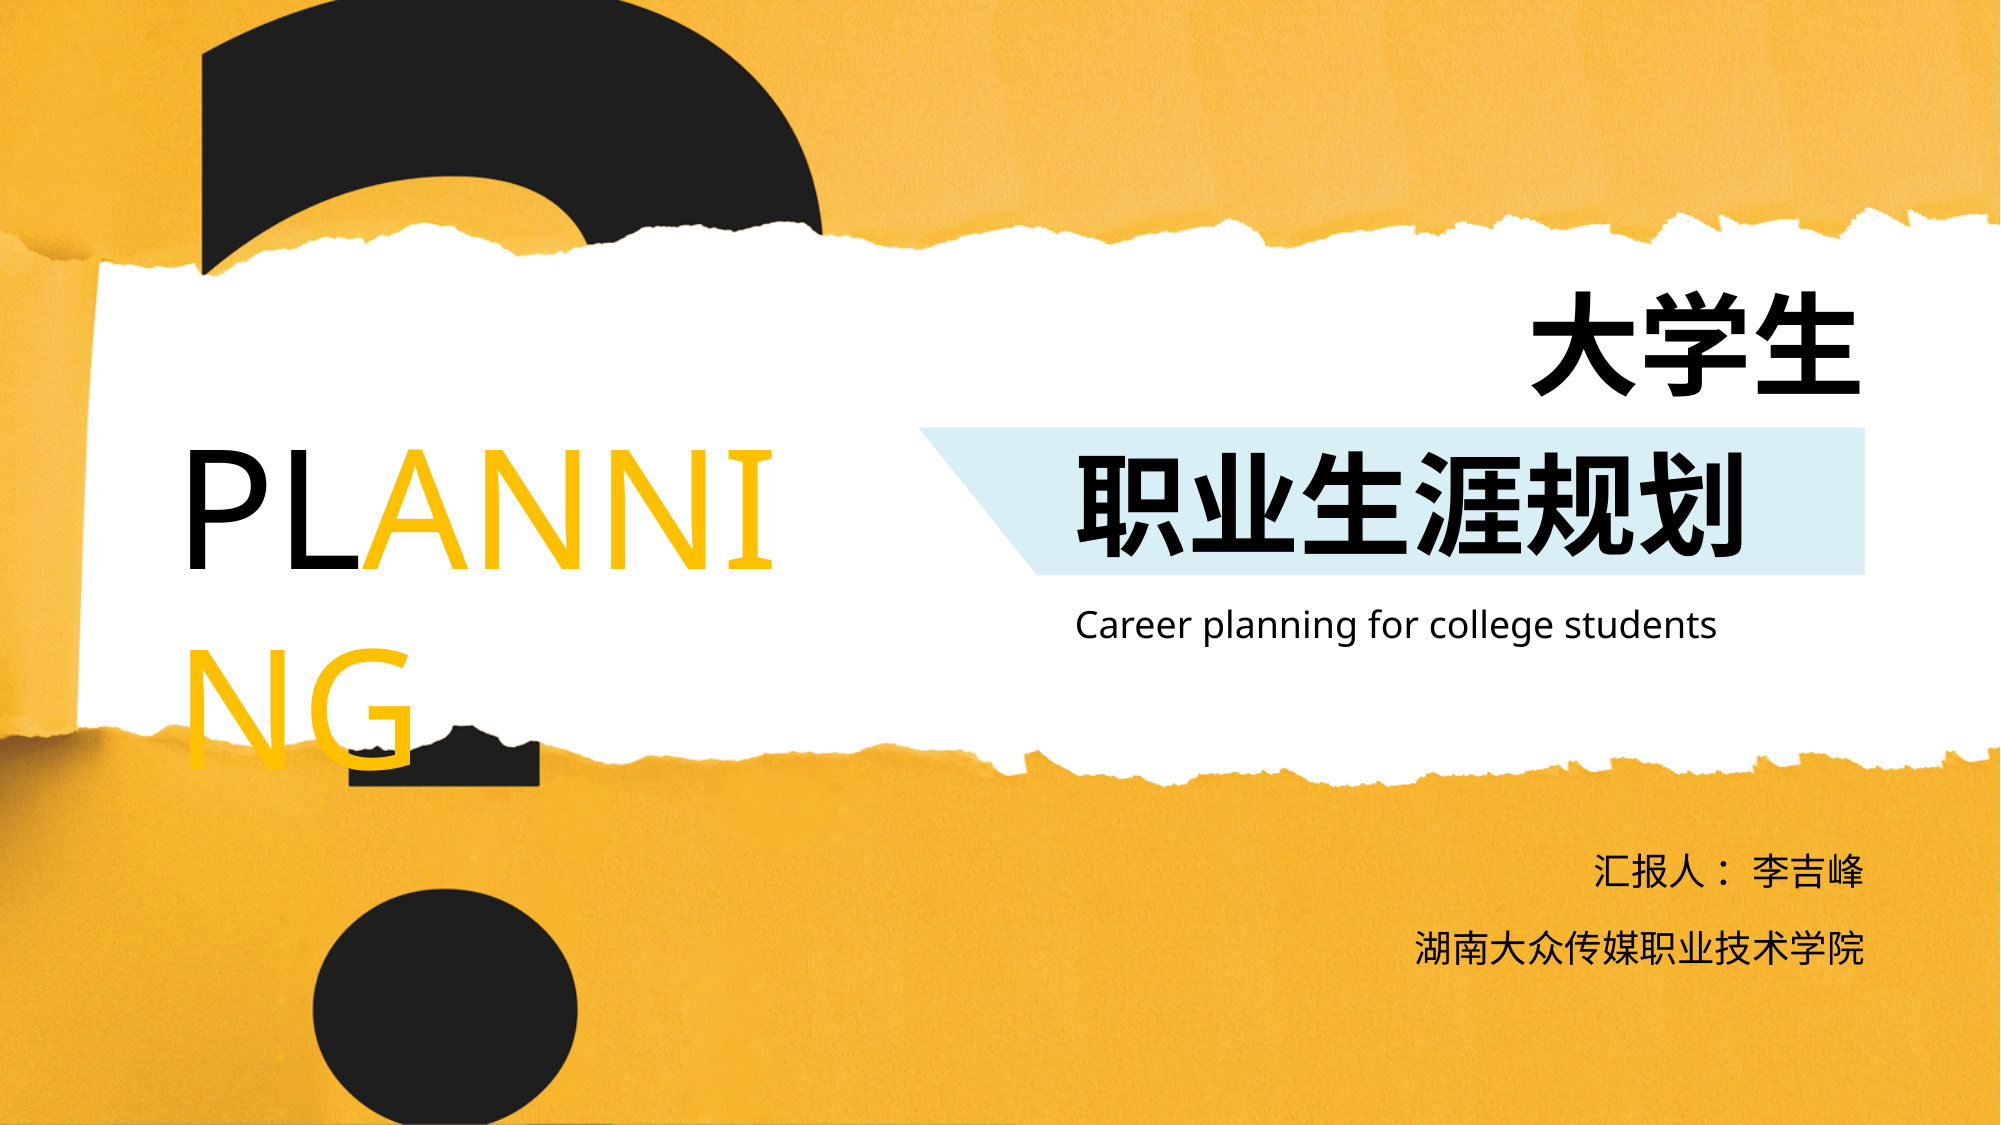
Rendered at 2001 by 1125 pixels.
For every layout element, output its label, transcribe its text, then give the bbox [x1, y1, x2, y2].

text_box [916, 426, 1866, 577]
text_box 职业生涯规划 [1074, 435, 1841, 571]
picture [0, 0, 2000, 1125]
text_box PLANNING [159, 395, 852, 810]
text_box Career planning for college students [1074, 600, 1865, 646]
text_box 湖南大众传媒职业技术学院 [1363, 924, 1865, 970]
text_box 汇报人 ：李吉峰 [1363, 847, 1865, 893]
text_box 大学生 [1172, 274, 1865, 410]
